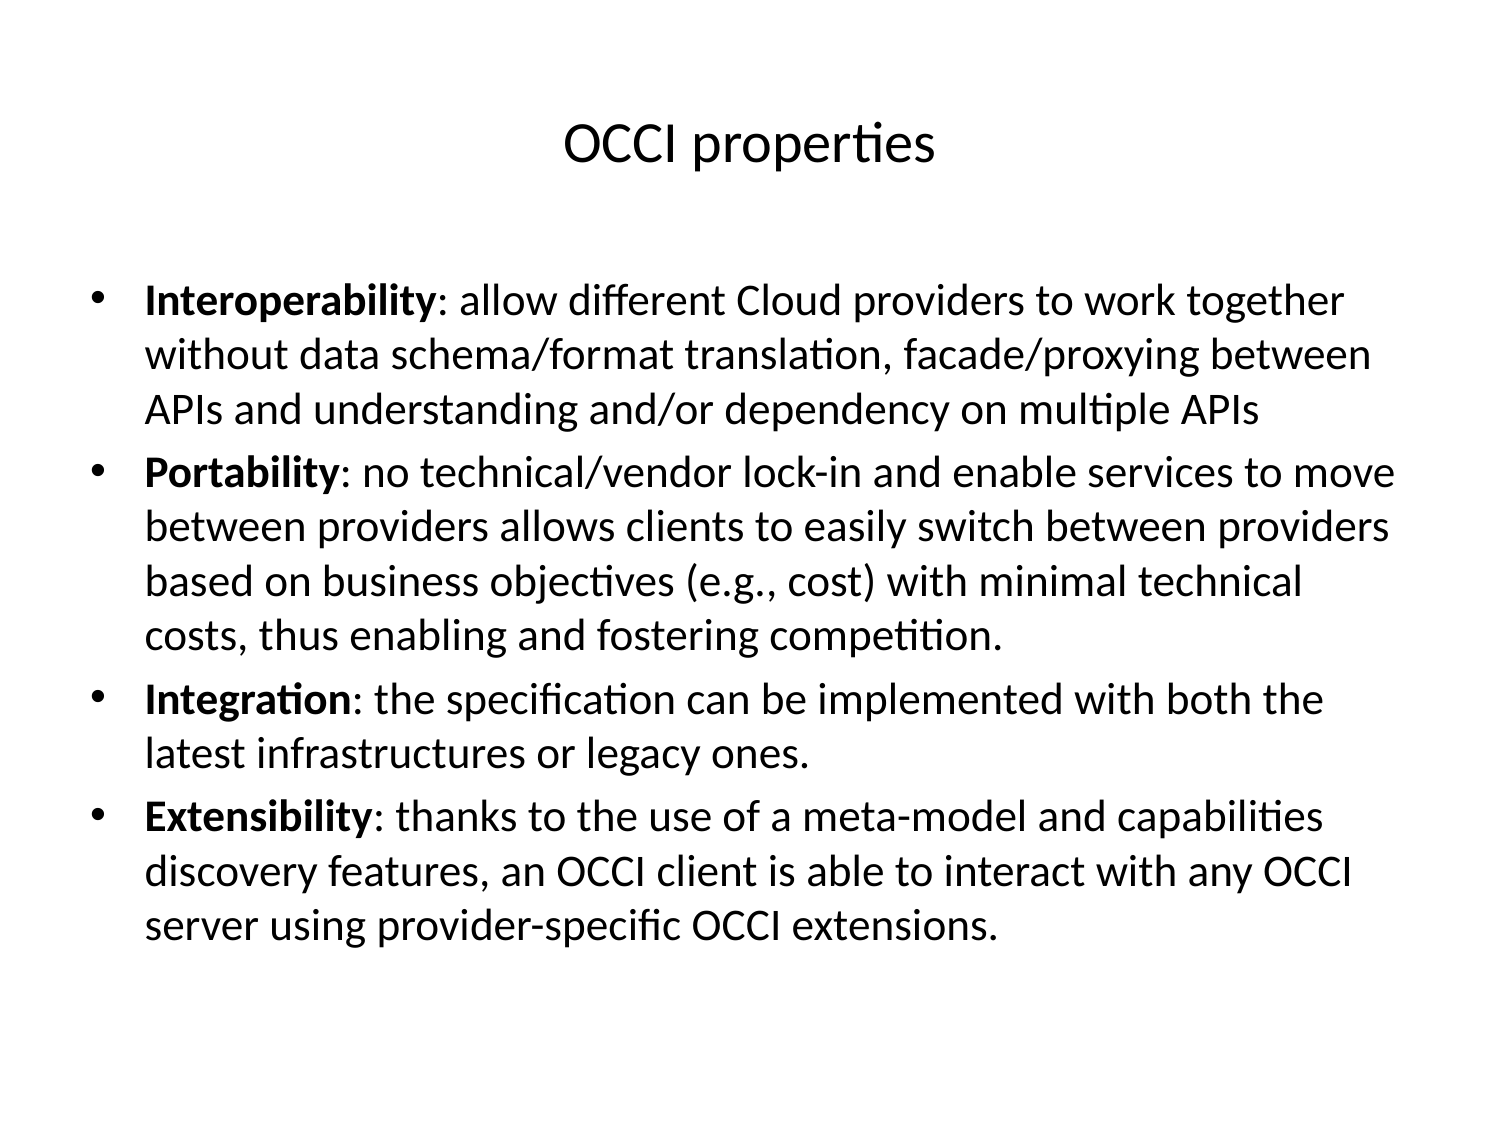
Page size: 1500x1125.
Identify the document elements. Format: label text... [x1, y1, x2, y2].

list Interoperability: allow different Cloud providers to work together without data schema/format translation, facade/proxying between APIs and understanding and/or dependency on multiple APIs Portability: no technical/vendor lock-in and enable services to move between providers allows clients to easily switch between providers based on business objectives (e.g., cost) with minimal technical costs, thus enabling and fostering competition. Integration: the specification can be implemented with both the latest infrastructures or legacy ones. Extensibility: thanks to the use of a meta-model and capabilities discovery features, an OCCI client is able to interact with any OCCI server using provider-specific OCCI extensions. [75, 262, 1425, 1005]
title OCCI properties [75, 45, 1425, 233]
